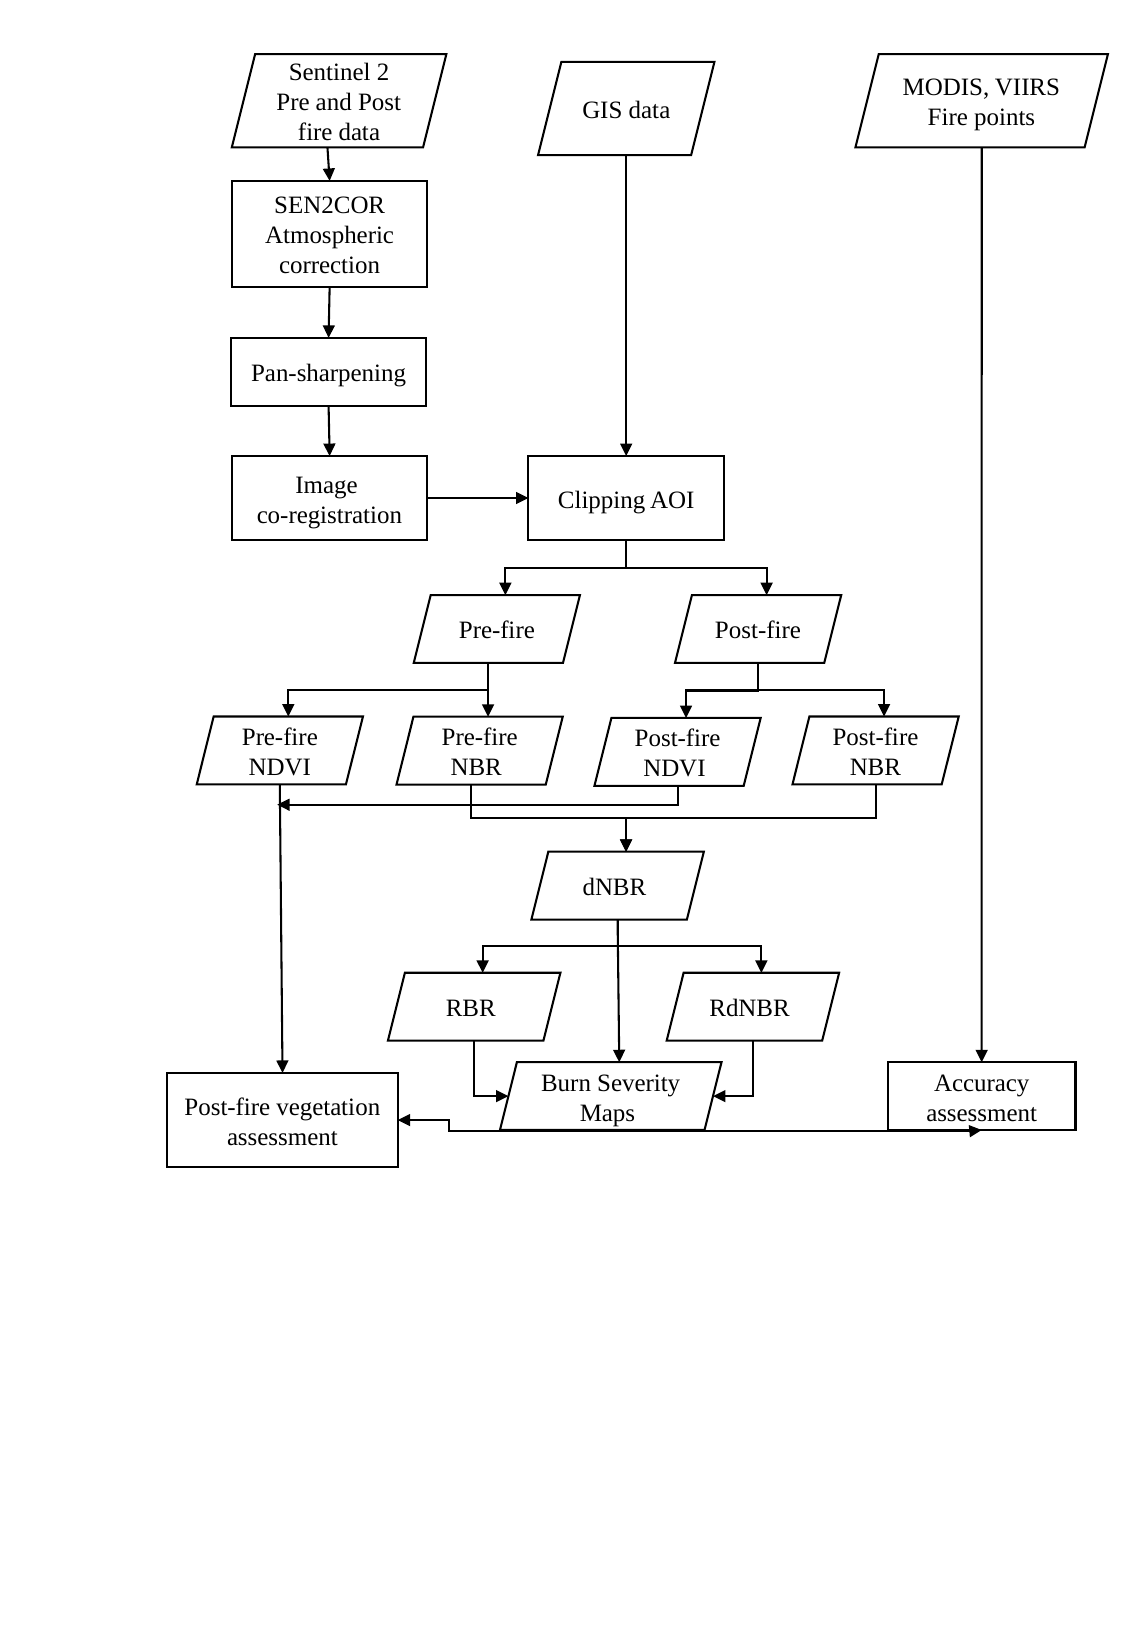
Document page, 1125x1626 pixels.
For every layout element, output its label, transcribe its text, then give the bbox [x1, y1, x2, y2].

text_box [662, 874, 717, 1019]
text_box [668, 497, 724, 638]
text_box Accuracy assessment [887, 1061, 1077, 1131]
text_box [538, 507, 594, 629]
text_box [523, 878, 577, 1014]
text_box Post-fire vegetation assessment [166, 1072, 399, 1168]
text_box RdNBR [665, 971, 796, 1042]
text_box RBR [386, 971, 552, 1042]
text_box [468, 595, 487, 996]
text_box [705, 1048, 761, 1089]
text_box dNBR [577, 850, 706, 921]
text_box Post-fire NDVI [593, 716, 717, 787]
text_box GIS data [536, 60, 716, 157]
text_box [717, 693, 785, 943]
text_box Image co-registration [231, 455, 428, 541]
text_box Pre-fire [416, 594, 573, 664]
text_box Pre-fire NDVI [195, 715, 361, 786]
text_box Burn Severity Maps [510, 1061, 716, 1130]
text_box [463, 1051, 499, 1086]
text_box Pre-fire NBR [416, 715, 468, 786]
text_box Post-fire [673, 594, 843, 664]
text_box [510, 1051, 519, 1086]
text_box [514, 740, 583, 896]
text_box Clipping AOI [527, 455, 725, 541]
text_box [694, 654, 750, 727]
text_box Pan-sharpening [230, 337, 427, 407]
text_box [361, 589, 416, 790]
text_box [279, 784, 283, 1073]
text_box Sentinel 2 Pre and Post fire data [230, 53, 448, 149]
text_box RdNBR [799, 971, 841, 1042]
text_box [499, 1018, 510, 1232]
text_box Post-fire NBR [791, 715, 961, 786]
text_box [794, 626, 848, 753]
text_box Pre-fire NBR [487, 715, 565, 786]
text_box MODIS, VIIRS Fire points [854, 53, 1110, 149]
text_box SEN2COR Atmospheric correction [231, 180, 428, 288]
